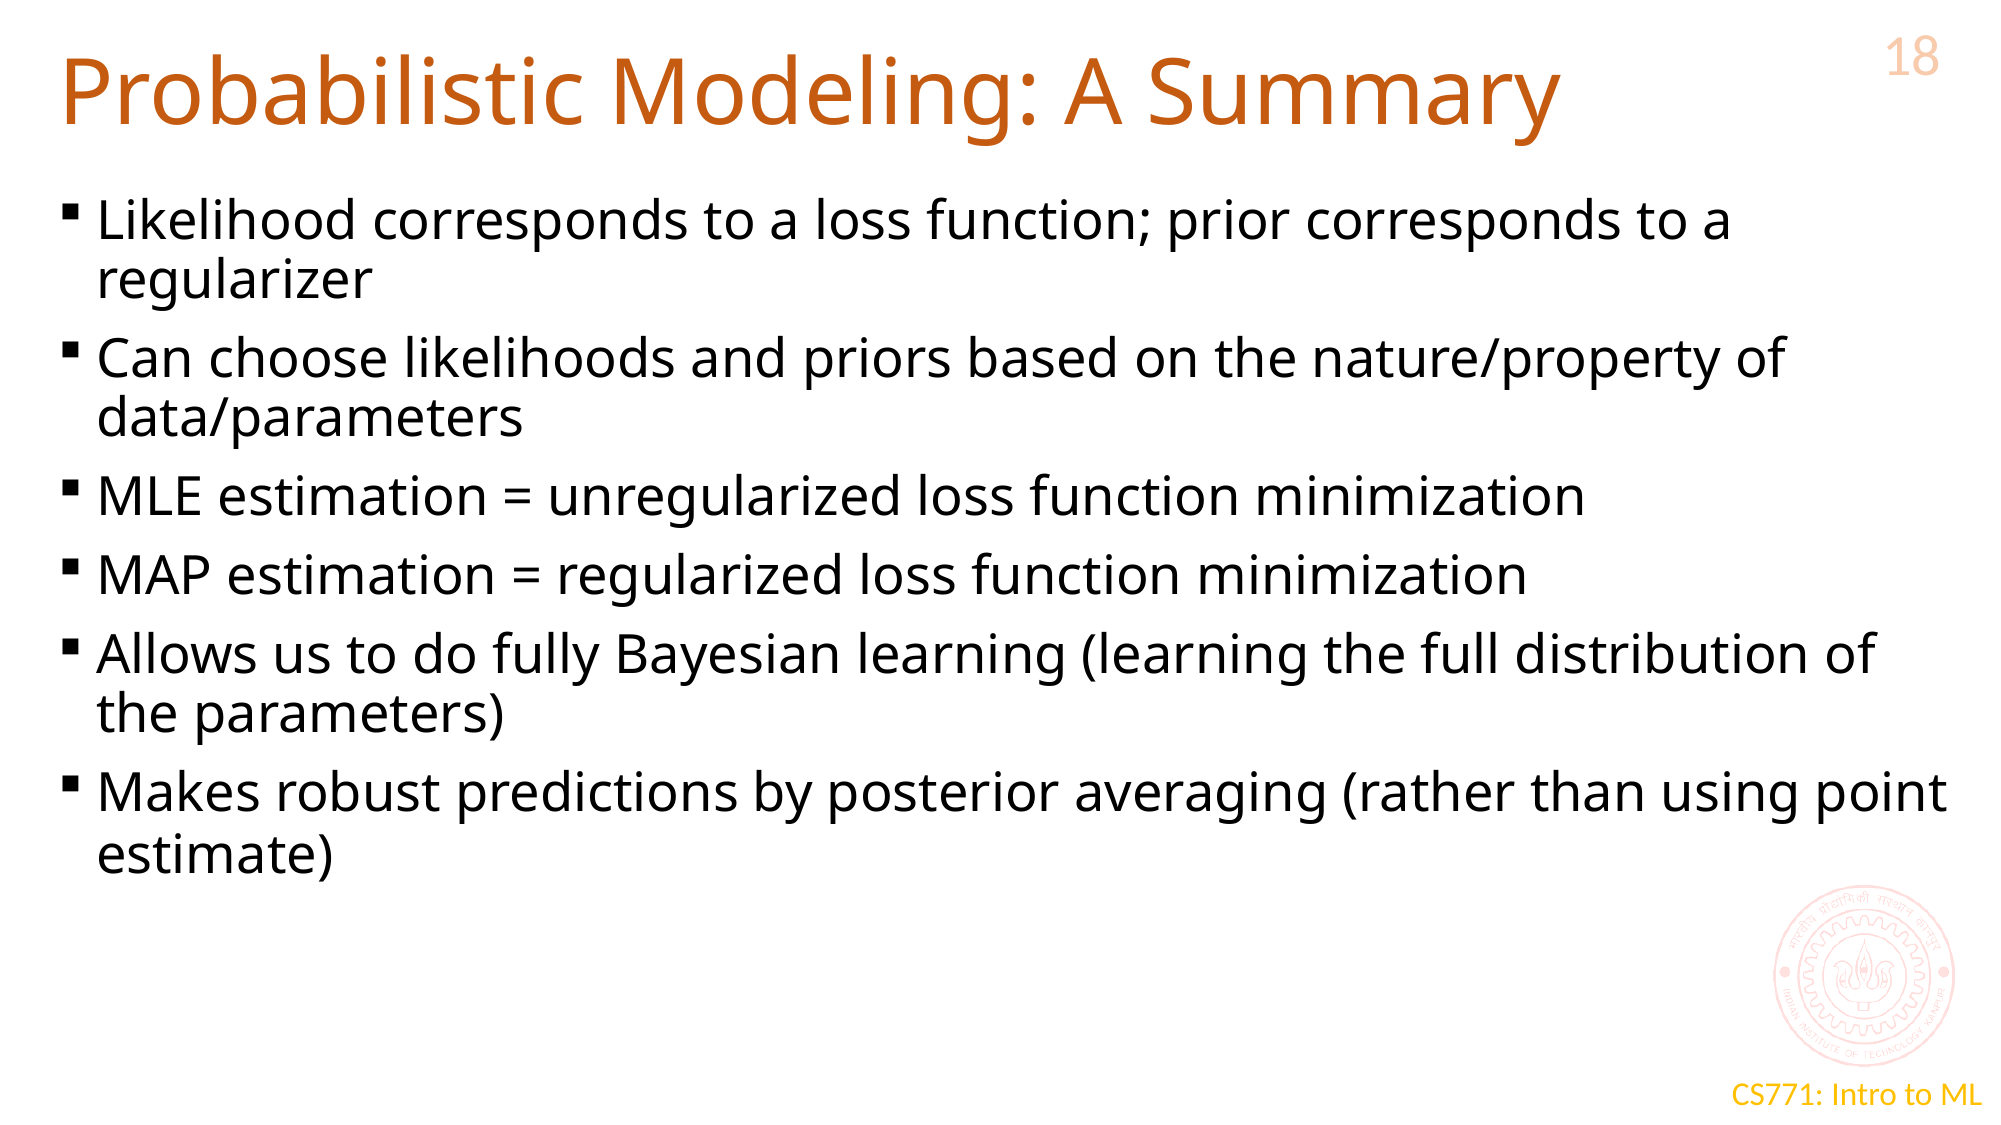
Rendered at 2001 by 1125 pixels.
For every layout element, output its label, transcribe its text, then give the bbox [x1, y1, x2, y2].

slide_number 18 [1857, 22, 1957, 83]
list Likelihood corresponds to a loss function; prior corresponds to a regularizer Can choose likelihoods and priors based on the nature/property of data/parameters MLE estimation = unregularized loss function minimization MAP estimation = regularized loss function minimization Allows us to do fully Bayesian learning (learning the full distribution of the parameters) Makes robust predictions by posterior averaging (rather than using point estimate) [43, 185, 1970, 1098]
title Probabilistic Modeling: A Summary [43, 27, 1970, 163]
